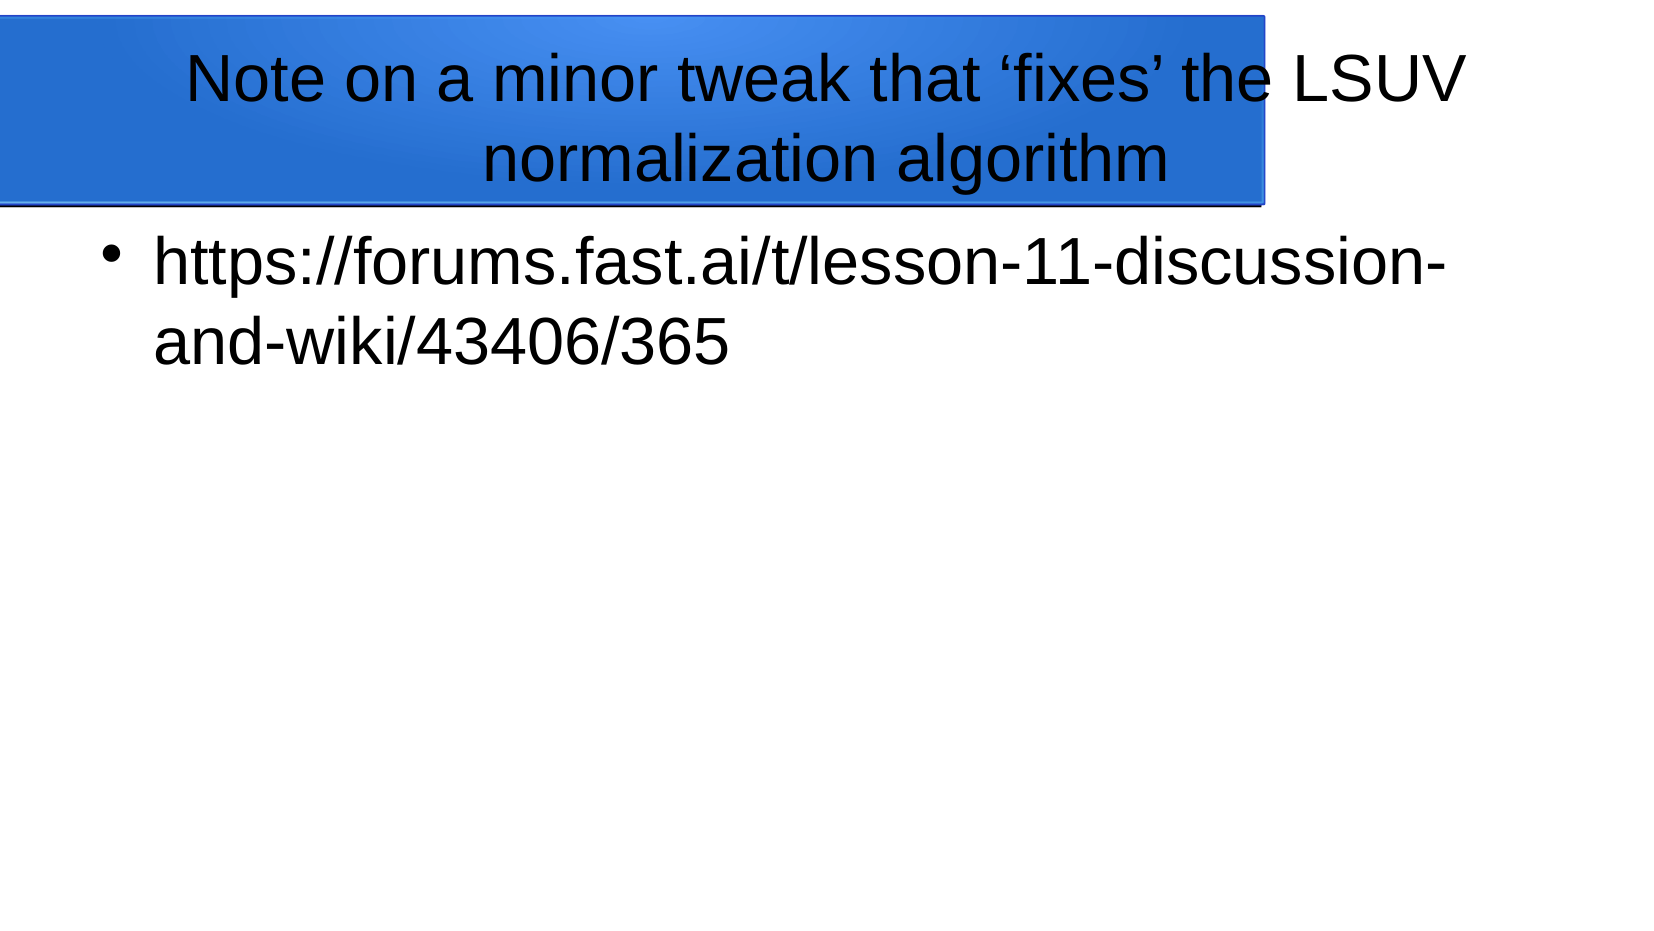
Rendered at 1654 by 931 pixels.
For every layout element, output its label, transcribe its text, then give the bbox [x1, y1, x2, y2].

picture [0, 13, 1269, 211]
text_box Note on a minor tweak that ‘fixes’ the LSUV normalization algorithm [82, 34, 1571, 195]
text_box https://forums.fast.ai/t/lesson-11-discussion-and-wiki/43406/365 [82, 217, 1571, 757]
